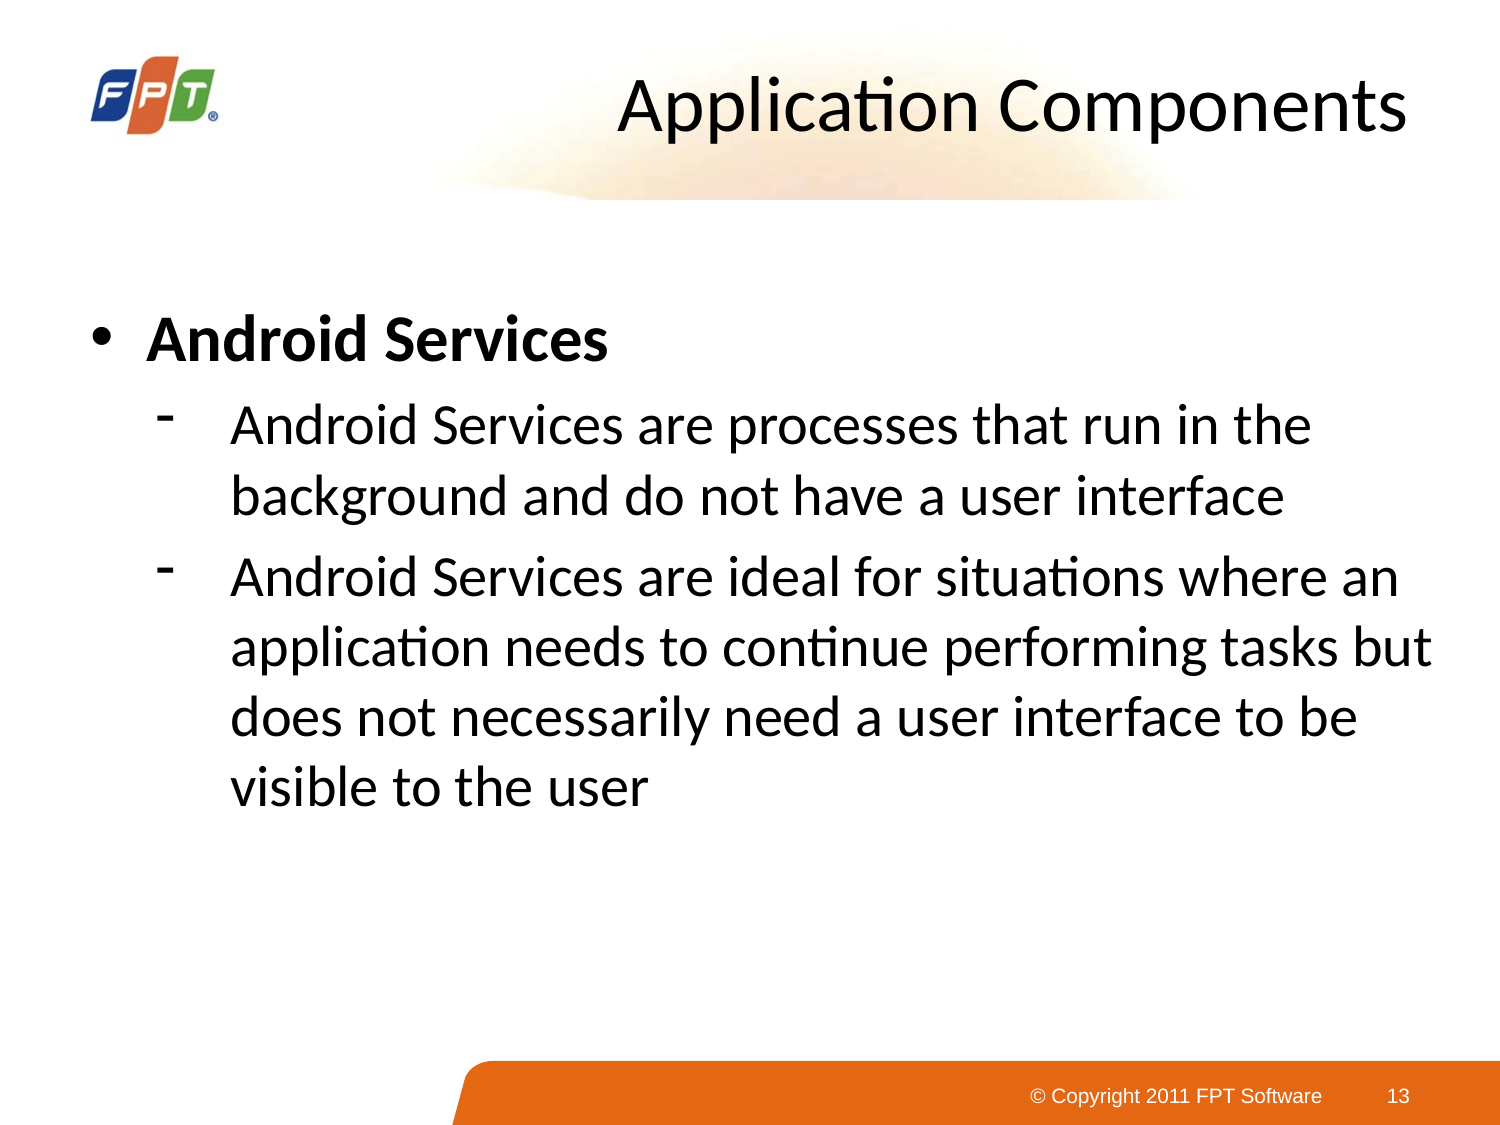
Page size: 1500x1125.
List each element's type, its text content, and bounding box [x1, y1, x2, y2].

picture [0, 0, 1500, 200]
title Application Components [74, 44, 1426, 233]
picture [0, 1050, 1500, 1125]
list Android Services Android Services are processes that run in the background and do not have a user interface Android Services are ideal for situations where an application needs to continue performing tasks but does not necessarily need a user interface to be visible to the user [74, 287, 1451, 1006]
